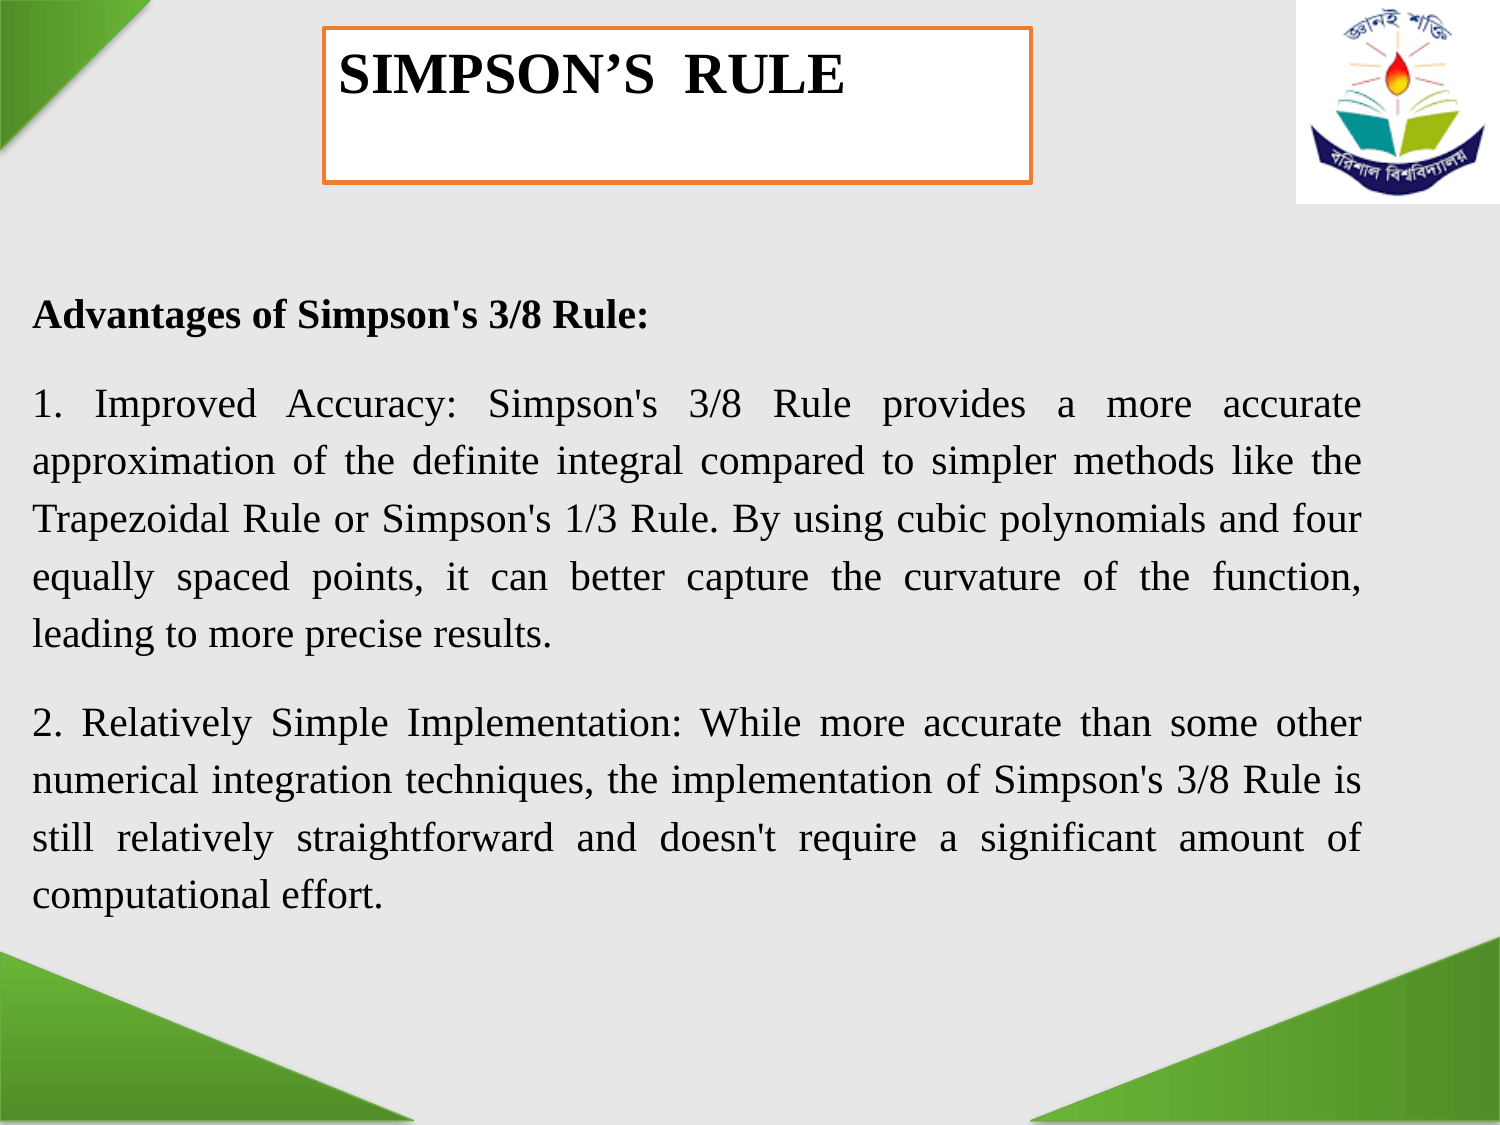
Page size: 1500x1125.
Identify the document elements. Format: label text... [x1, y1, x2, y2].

picture [1296, 0, 1500, 204]
text_box Advantages of Simpson's 3/8 Rule: 1. Improved Accuracy: Simpson's 3/8 Rule provides a more accurate approximation of the definite integral compared to simpler methods like the Trapezoidal Rule or Simpson's 1/3 Rule. By using cubic polynomials and four equally spaced points, it can better capture the curvature of the function, leading to more precise results. 2. Relatively Simple Implementation: While more accurate than some other numerical integration techniques, the implementation of Simpson's 3/8 Rule is still relatively straightforward and doesn't require a significant amount of computational effort. [17, 272, 1378, 1025]
